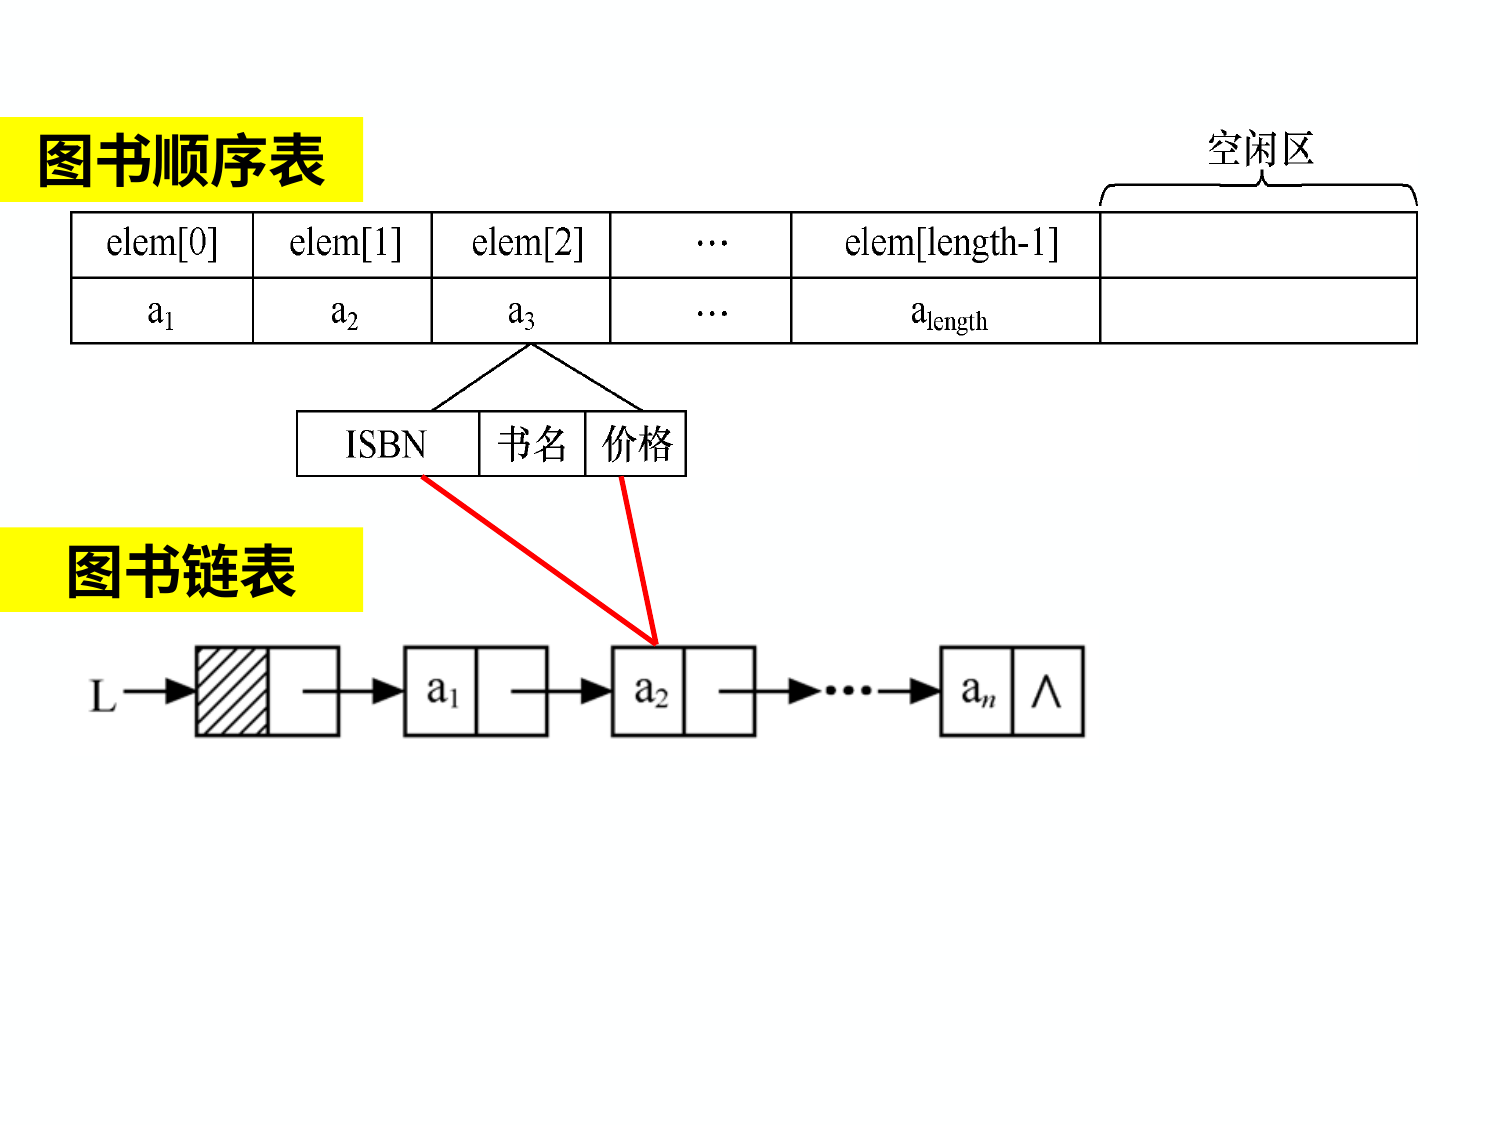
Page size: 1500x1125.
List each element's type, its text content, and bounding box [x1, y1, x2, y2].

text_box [0, 475, 1099, 757]
text_box 图书顺序表 [0, 117, 364, 202]
picture [70, 128, 1419, 477]
